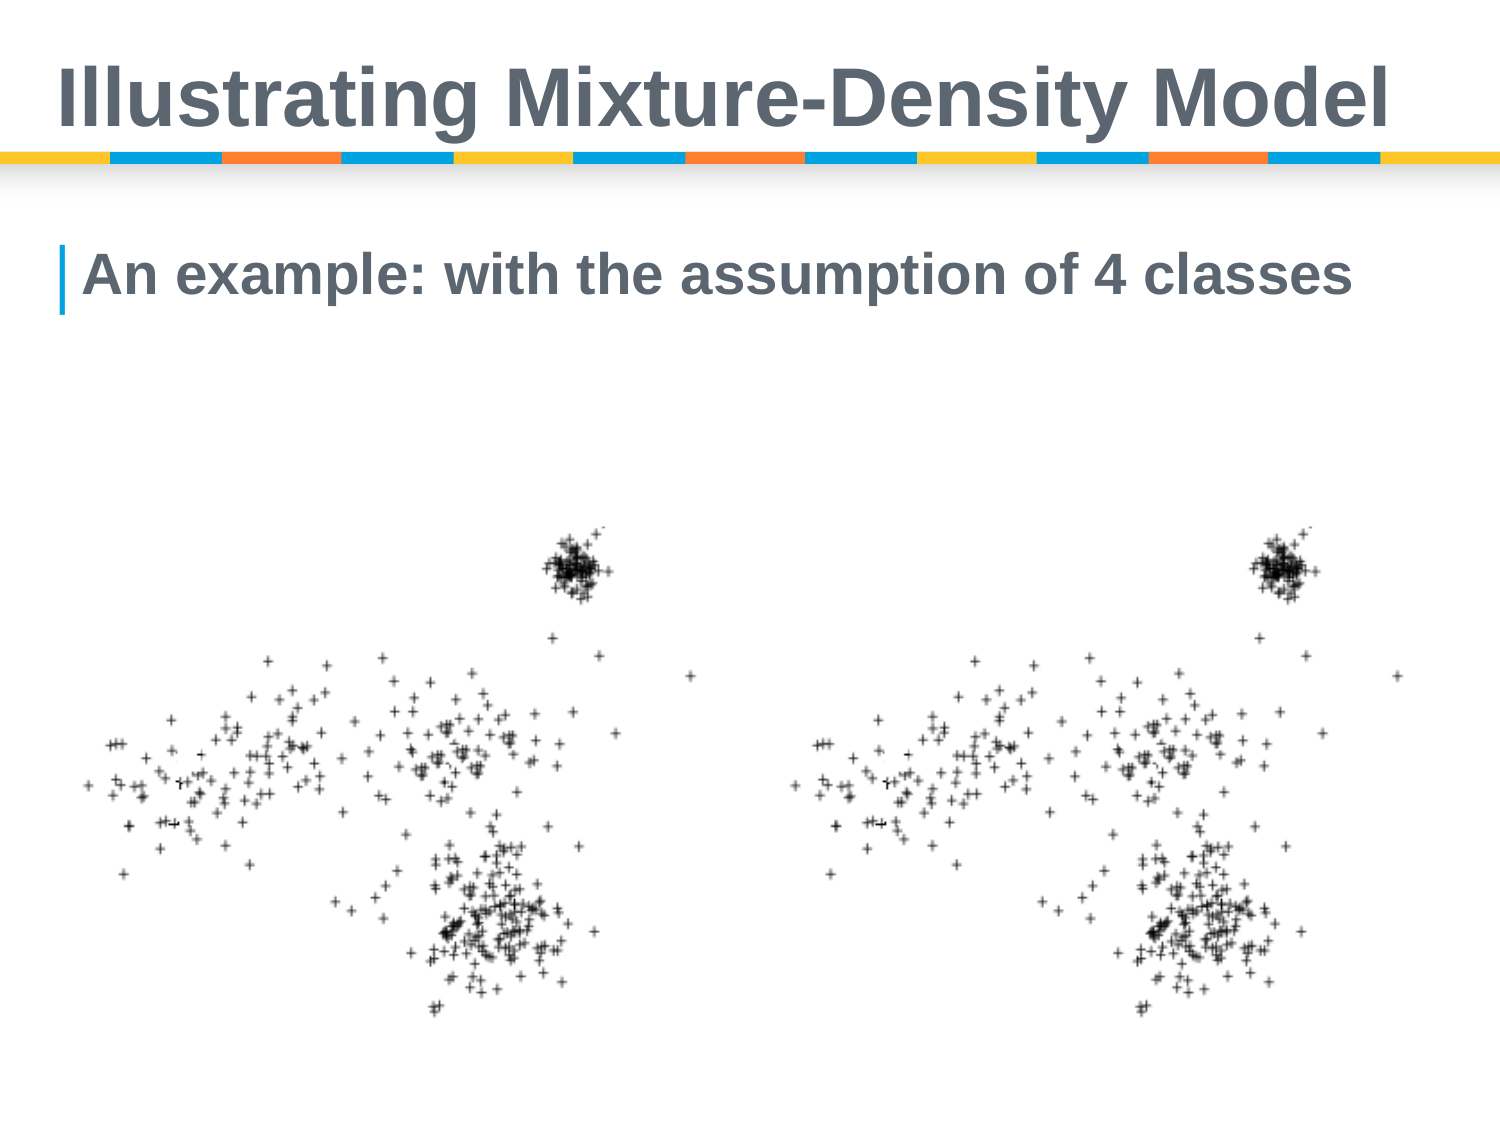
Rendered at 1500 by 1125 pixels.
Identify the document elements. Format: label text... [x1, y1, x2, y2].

title Illustrating Mixture-Density Model [41, 30, 1500, 169]
list An example: with the assumption of 4 classes [31, 231, 1468, 669]
picture [42, 484, 1457, 1060]
